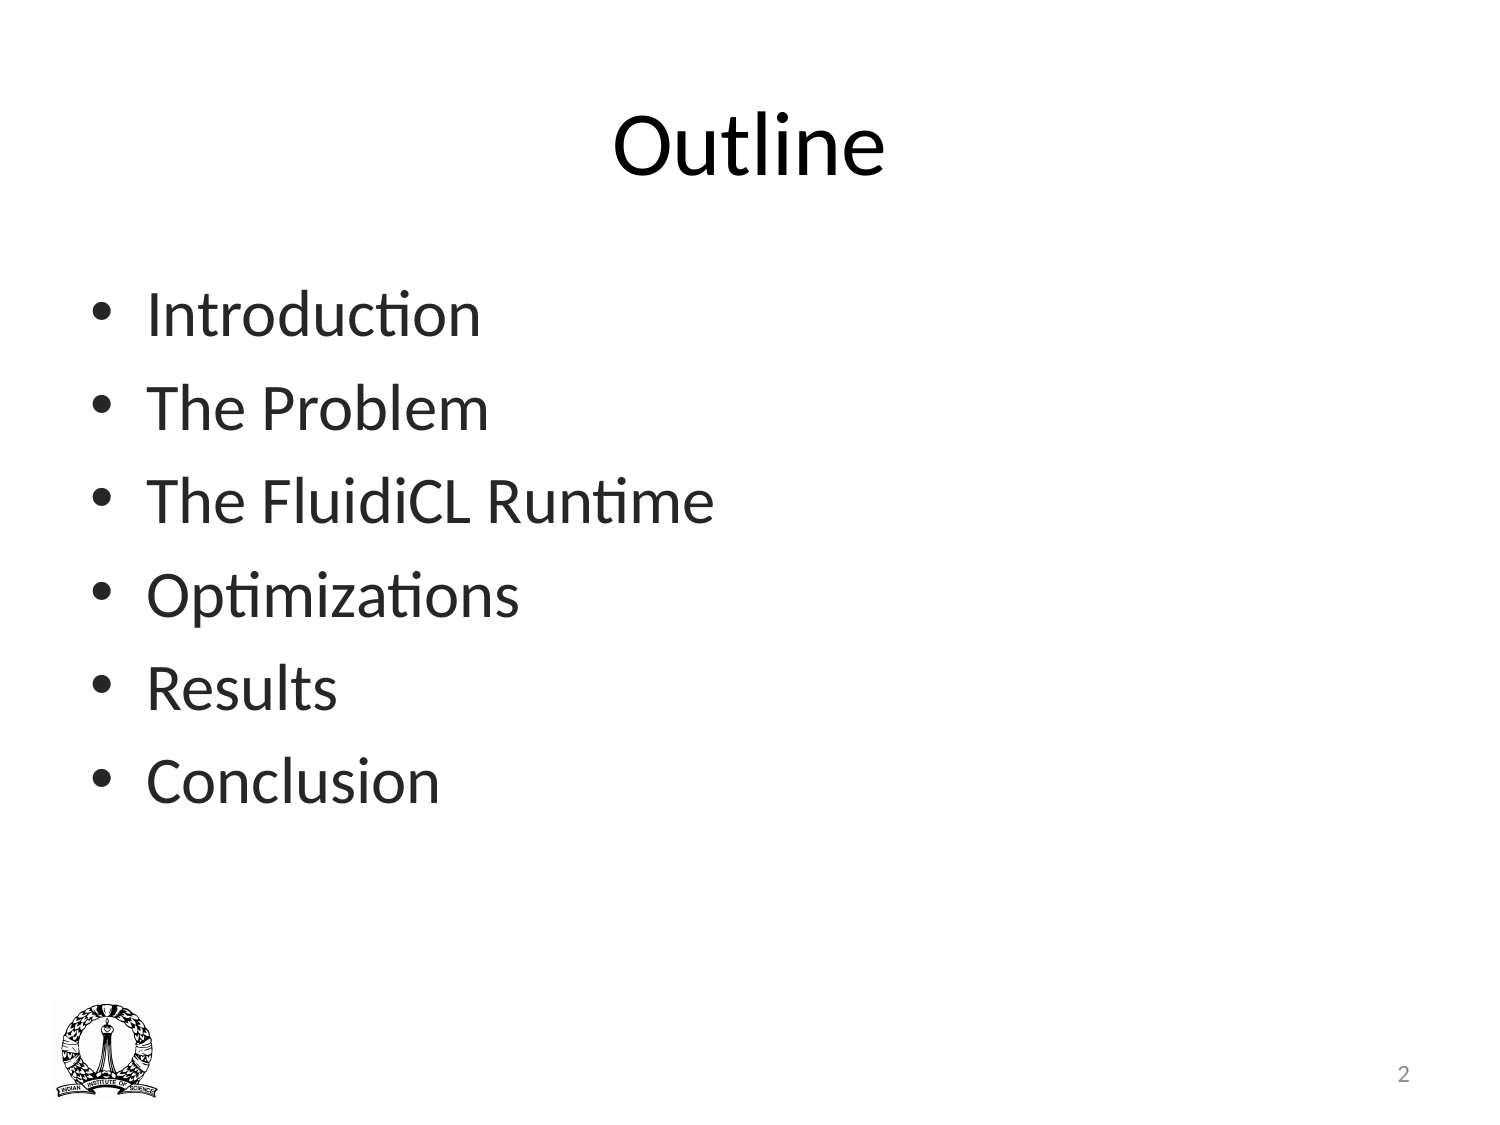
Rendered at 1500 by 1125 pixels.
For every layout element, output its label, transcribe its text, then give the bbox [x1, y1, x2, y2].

list Introduction The Problem The FluidiCL Runtime Optimizations Results Conclusion [75, 262, 1425, 1005]
picture [53, 1000, 160, 1101]
slide_number 2 [1074, 1042, 1425, 1103]
title Outline [75, 45, 1425, 233]
